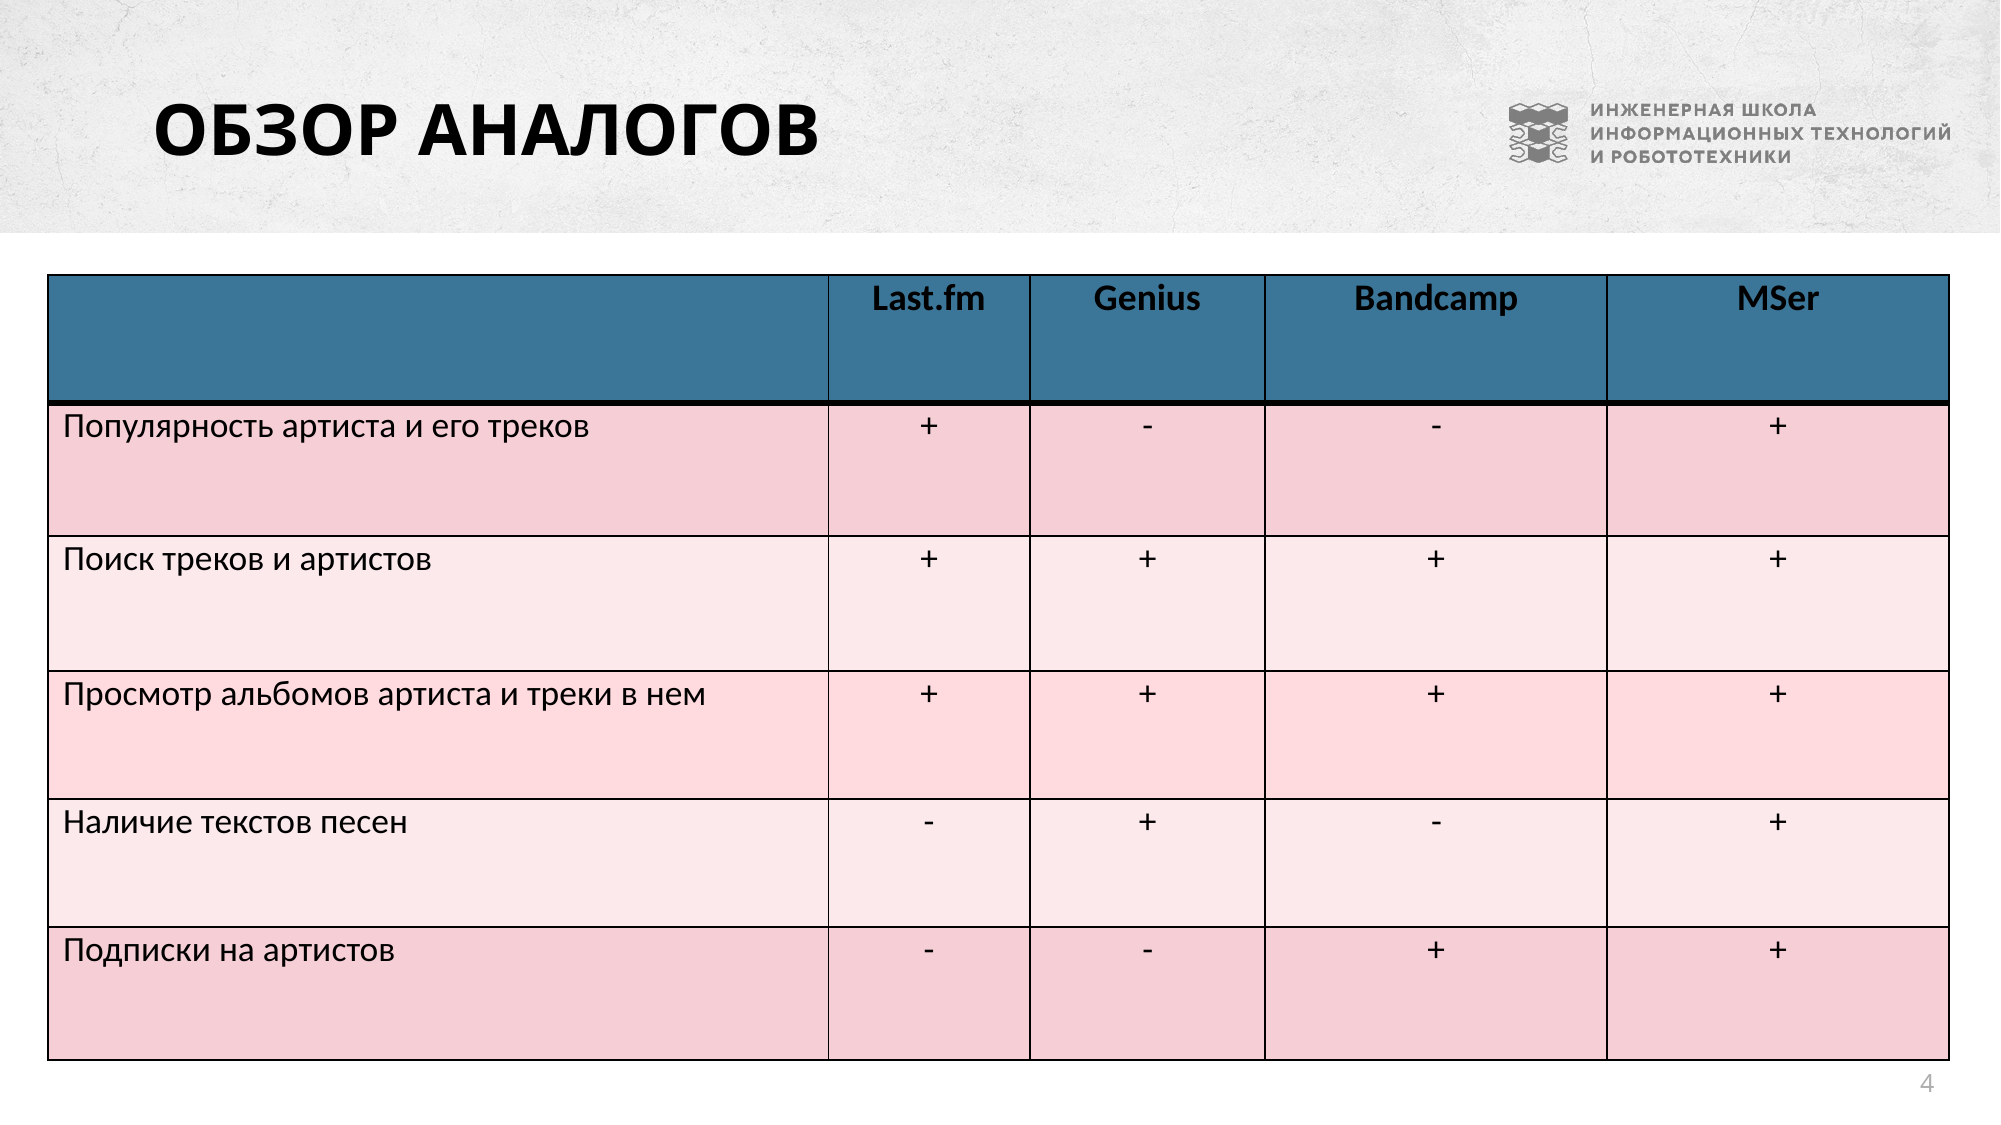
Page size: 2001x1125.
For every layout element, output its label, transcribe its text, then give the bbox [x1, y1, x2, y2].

table_cell Подписки на артистов [49, 928, 828, 1059]
table_cell + [1266, 928, 1606, 1059]
slide_number 4 [1499, 1061, 1950, 1115]
table_cell Наличие текстов песен [49, 800, 828, 926]
table_cell + [1266, 537, 1606, 670]
table_cell + [1031, 537, 1264, 670]
table_header Genius [1031, 276, 1264, 400]
table_cell - [1266, 406, 1606, 535]
table_cell - [1031, 928, 1264, 1059]
table_cell + [1031, 672, 1264, 798]
table_cell Поиск треков и артистов [49, 537, 828, 670]
table_cell Популярность артиста и его треков [49, 406, 828, 535]
table_cell - [1266, 800, 1606, 926]
table_header Last.fm [829, 276, 1029, 400]
table_cell + [1608, 406, 1948, 535]
table_cell + [1608, 800, 1948, 926]
table_cell - [829, 800, 1029, 926]
table_cell + [829, 537, 1029, 670]
table_cell - [1031, 406, 1264, 535]
table_cell Просмотр альбомов артиста и треки в нем [49, 672, 828, 798]
title Обзор аналогов [137, 65, 1500, 201]
table_header Bandcamp [1266, 276, 1606, 400]
table_header MSer [1608, 276, 1948, 400]
table_cell + [829, 672, 1029, 798]
table_cell + [1031, 800, 1264, 926]
table_header [49, 276, 828, 400]
table_cell + [829, 406, 1029, 535]
table_cell + [1608, 928, 1948, 1059]
table_cell - [829, 928, 1029, 1059]
table_cell + [1266, 672, 1606, 798]
picture [1509, 103, 1950, 163]
table_cell + [1608, 537, 1948, 670]
table_cell + [1608, 672, 1948, 798]
